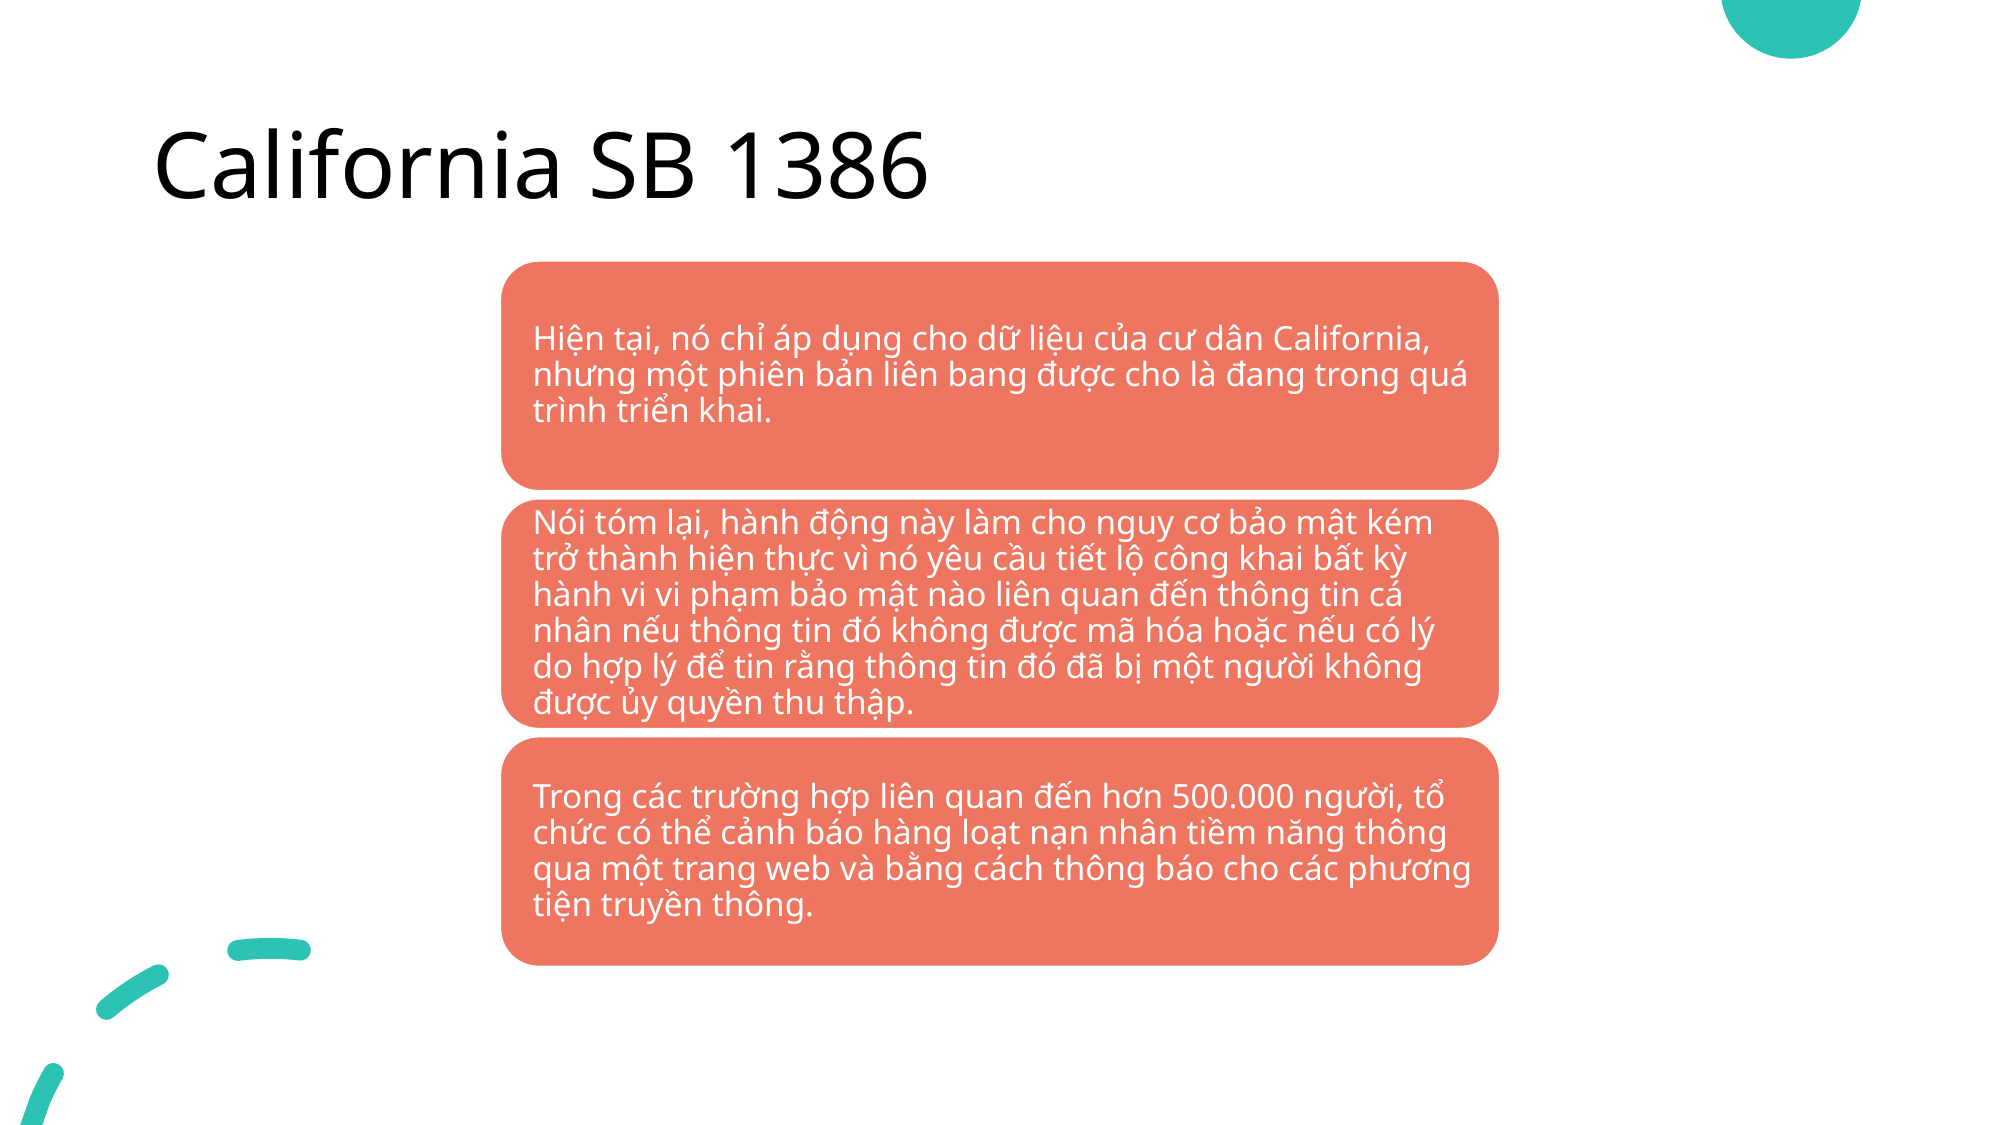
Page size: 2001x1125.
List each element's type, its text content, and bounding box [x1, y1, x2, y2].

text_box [500, 219, 1500, 1008]
title California SB 1386 [137, 59, 1863, 278]
